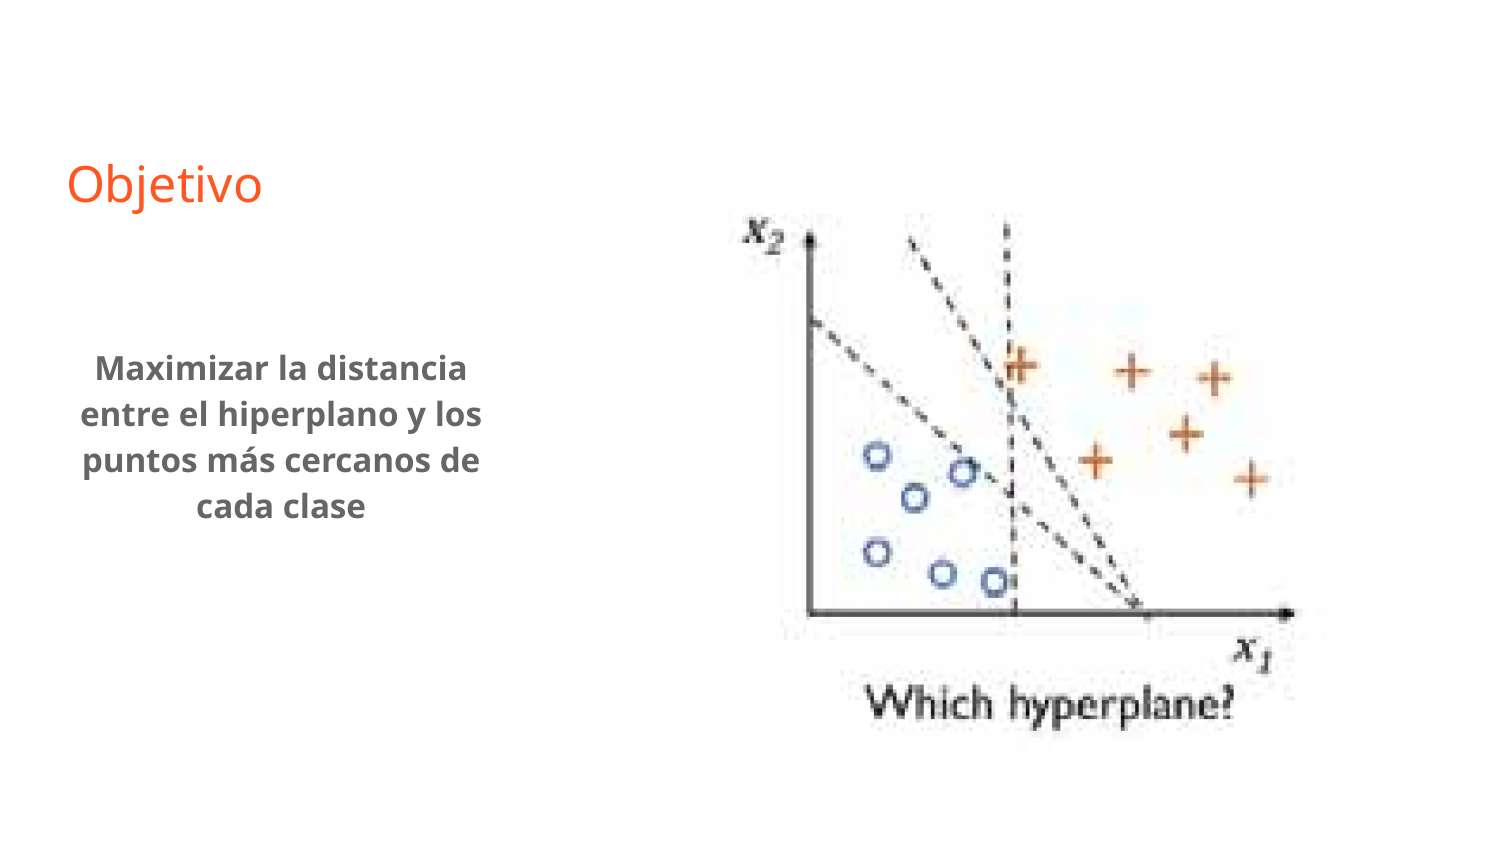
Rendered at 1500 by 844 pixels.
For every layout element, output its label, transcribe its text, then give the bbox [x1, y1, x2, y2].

picture [728, 173, 1343, 750]
title Objetivo [51, 103, 512, 228]
list Maximizar la distancia entre el hiperplano y los puntos más cercanos de cada clase [51, 326, 512, 597]
